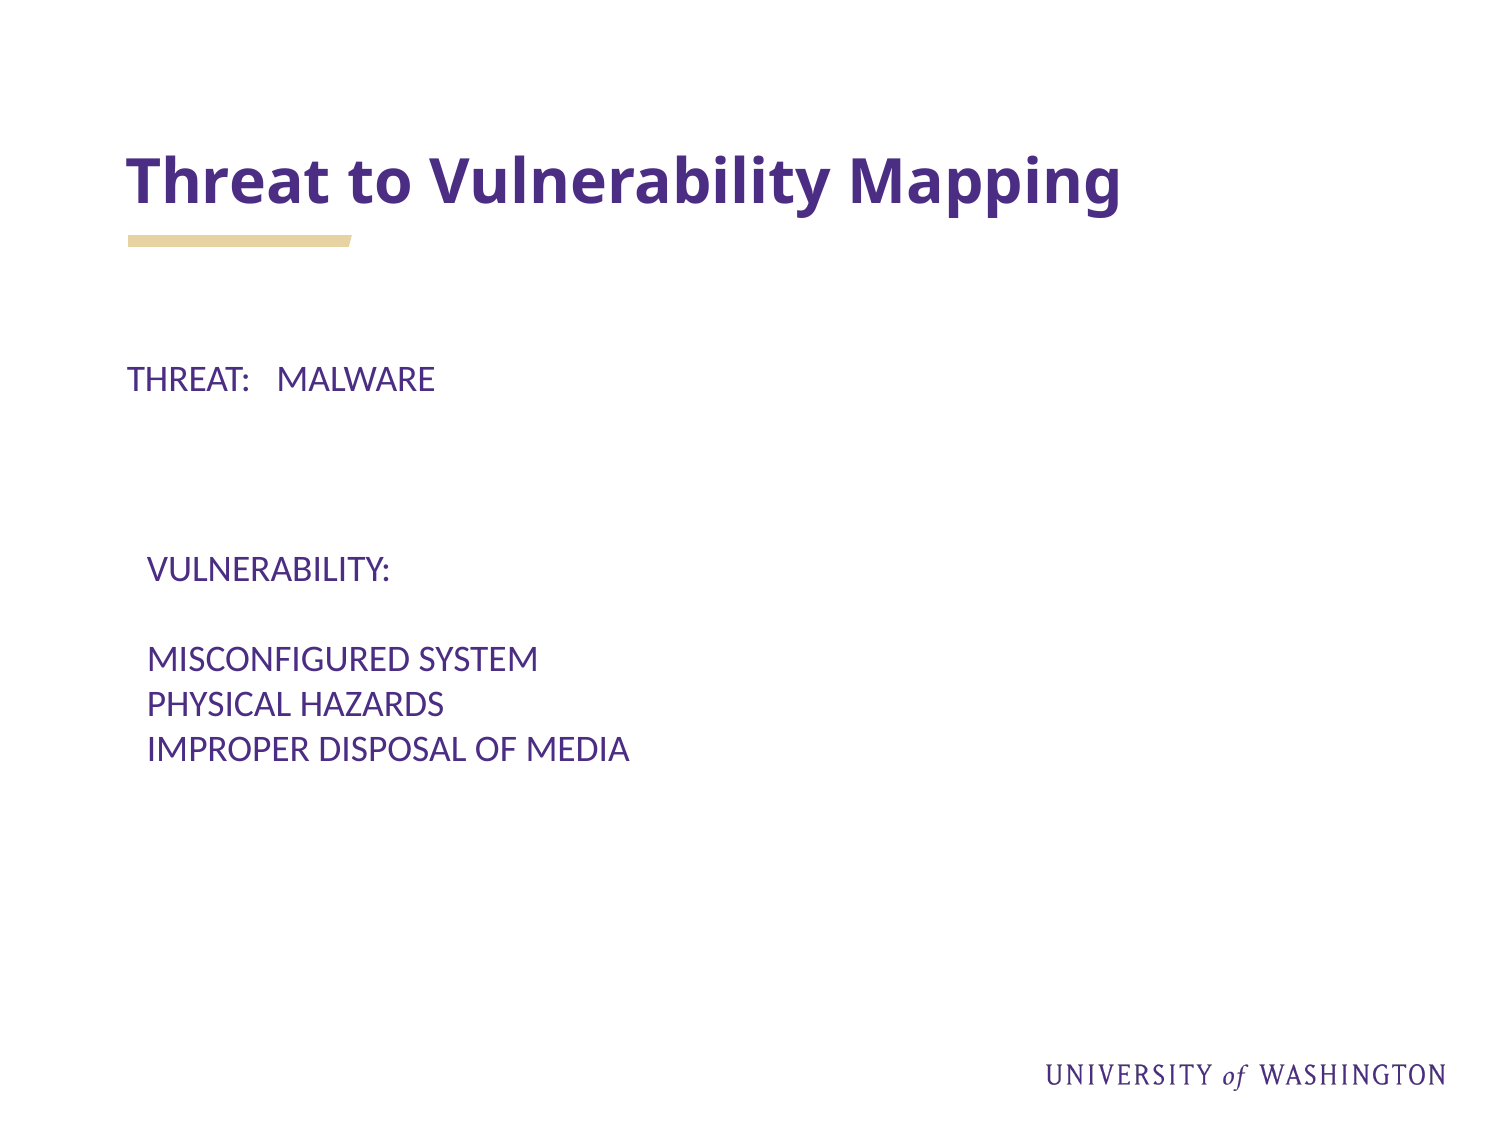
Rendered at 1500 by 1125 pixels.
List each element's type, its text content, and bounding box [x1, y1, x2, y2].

picture [128, 235, 352, 247]
picture [1046, 1064, 1445, 1091]
text_box VULNERABILITY: MISCONFIGURED SYSTEM PHYSICAL HAZARDS IMPROPER DISPOSAL OF MEDIA [132, 536, 646, 776]
title Threat to Vulnerability Mapping [110, 60, 1453, 224]
text_box THREAT: MALWARE [112, 346, 451, 407]
